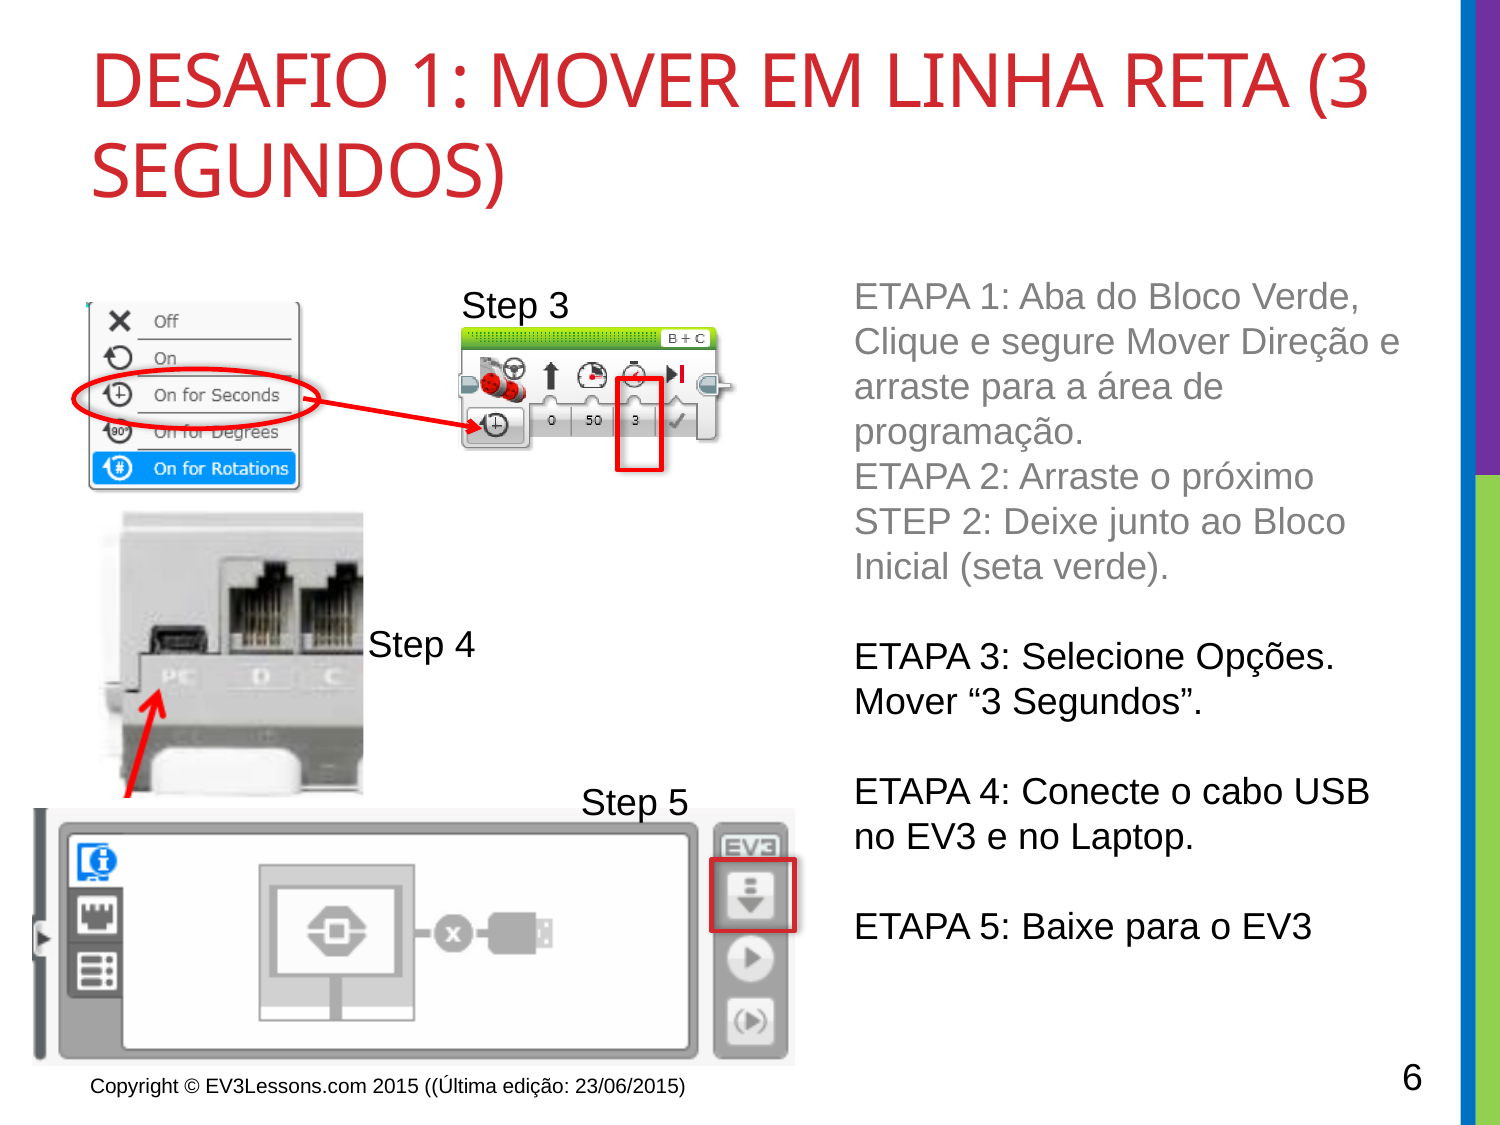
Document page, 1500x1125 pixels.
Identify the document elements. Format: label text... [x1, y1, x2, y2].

picture [85, 302, 304, 495]
text_box [72, 385, 84, 413]
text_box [302, 397, 483, 430]
footer Copyright © EV3Lessons.com 2015 ((Última edição: 23/06/2015) [75, 1070, 712, 1112]
picture [457, 302, 747, 471]
picture [85, 509, 364, 799]
text_box Step 3 [446, 274, 653, 334]
title Desafio 1: mover em linha reta (3 segundos) [75, 25, 1428, 250]
text_box ETAPA 1: Aba do Bloco Verde, Clique e segure Mover Direção e arraste para a área de programação. ETAPA 2: Arraste o próximo STEP 2: Deixe junto ao Bloco Inicial (seta verde). ETAPA 3: Selecione Opções. Mover “3 Segundos”. ETAPA 4: Conecte o cabo USB no EV3 e no Laptop. ETAPA 5: Baixe para o EV3 [839, 264, 1420, 955]
slide_number 6 [1387, 1045, 1491, 1106]
text_box Step 4 [372, 612, 560, 672]
text_box Step 5 [565, 770, 773, 802]
picture [32, 807, 796, 1066]
